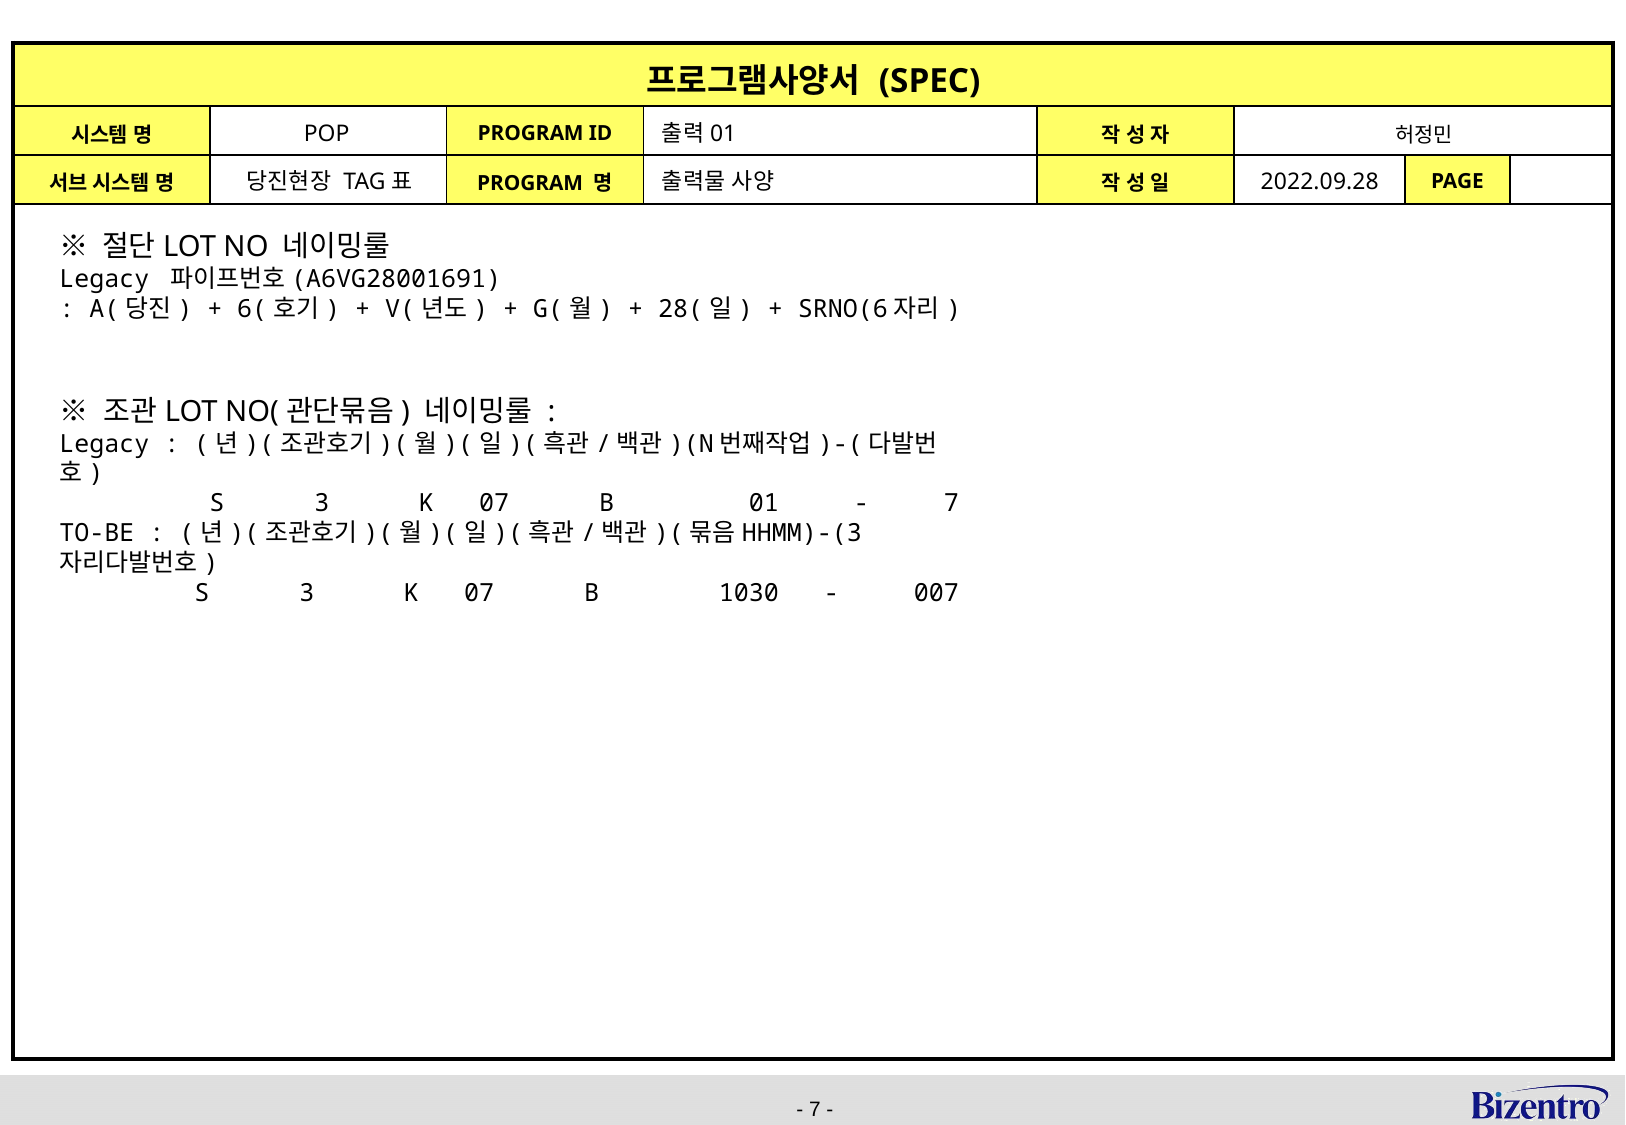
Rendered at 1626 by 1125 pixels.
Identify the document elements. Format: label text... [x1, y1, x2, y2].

text_box 2022.09.28 [1235, 159, 1405, 202]
text_box 출력01 [647, 110, 1037, 153]
text_box ※ 절단LOT NO 네이밍룰 Legacy 파이프번호(A6VG28001691) : A(당진) + 6(호기) + V(년도) + G(월) + 28(일) + SRNO(6자리) ※ 조관LOT NO(관단묶음) 네이밍룰 : Legacy : (년)(조관호기)(월)(일)(흑관/백관)(N번째작업)-(다발번호) S 3 K 07 B 01 - 7 TO-BE : (년)(조관호기)(월)(일)(흑관/백관)(묶음HHMM)-(3자리다발번호) S 3 K 07 B 1030 - 007 [44, 219, 990, 644]
text_box 출력물 사양 [647, 159, 1037, 202]
text_box POP [220, 110, 433, 153]
picture [0, 1075, 1625, 1125]
text_box 당진현장 TAG표 [210, 159, 449, 202]
